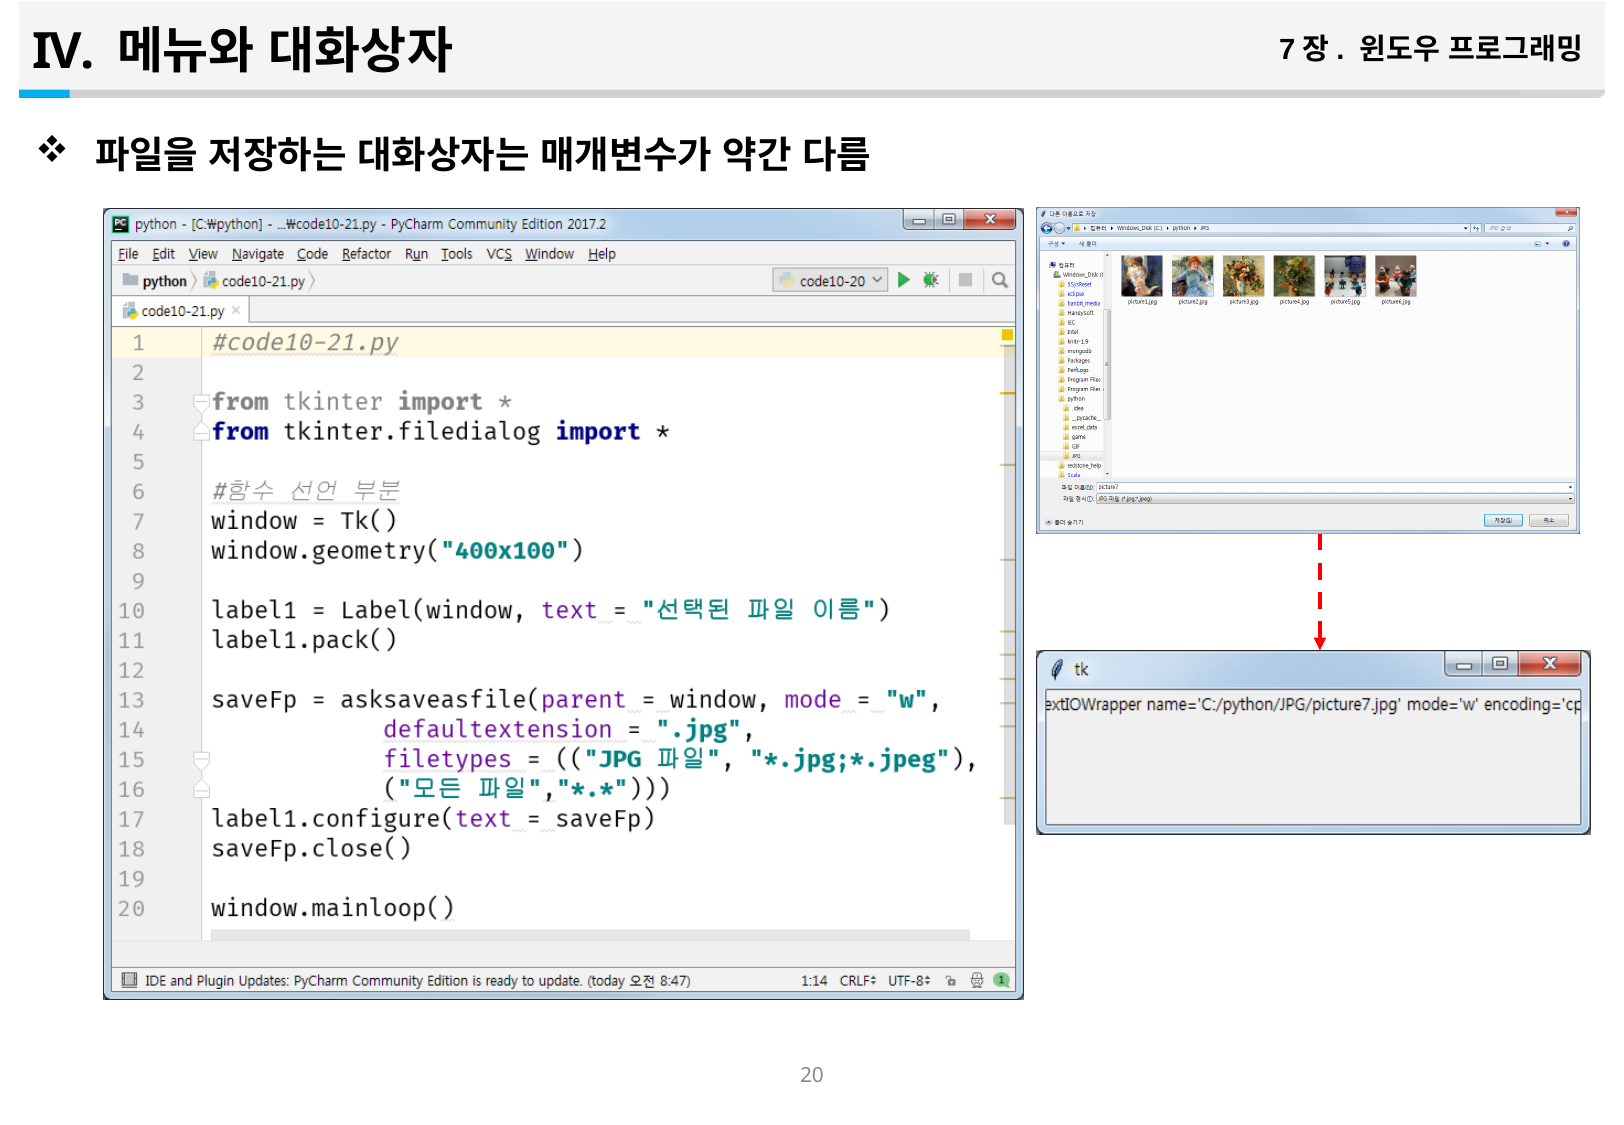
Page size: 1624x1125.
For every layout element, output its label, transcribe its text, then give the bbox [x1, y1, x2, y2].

picture [1036, 649, 1591, 835]
picture [102, 207, 1024, 1000]
picture [1036, 207, 1580, 534]
list 메뉴와 대화상자 [17, 11, 1167, 85]
text_box 7장. 윈도우 프로그래밍 [1264, 22, 1599, 73]
picture [19, 1, 1605, 98]
slide_number 19 [622, 1045, 1002, 1106]
text_box 파일을 저장하는 대화상자는 매개변수가 약간 다름 [20, 123, 1602, 184]
